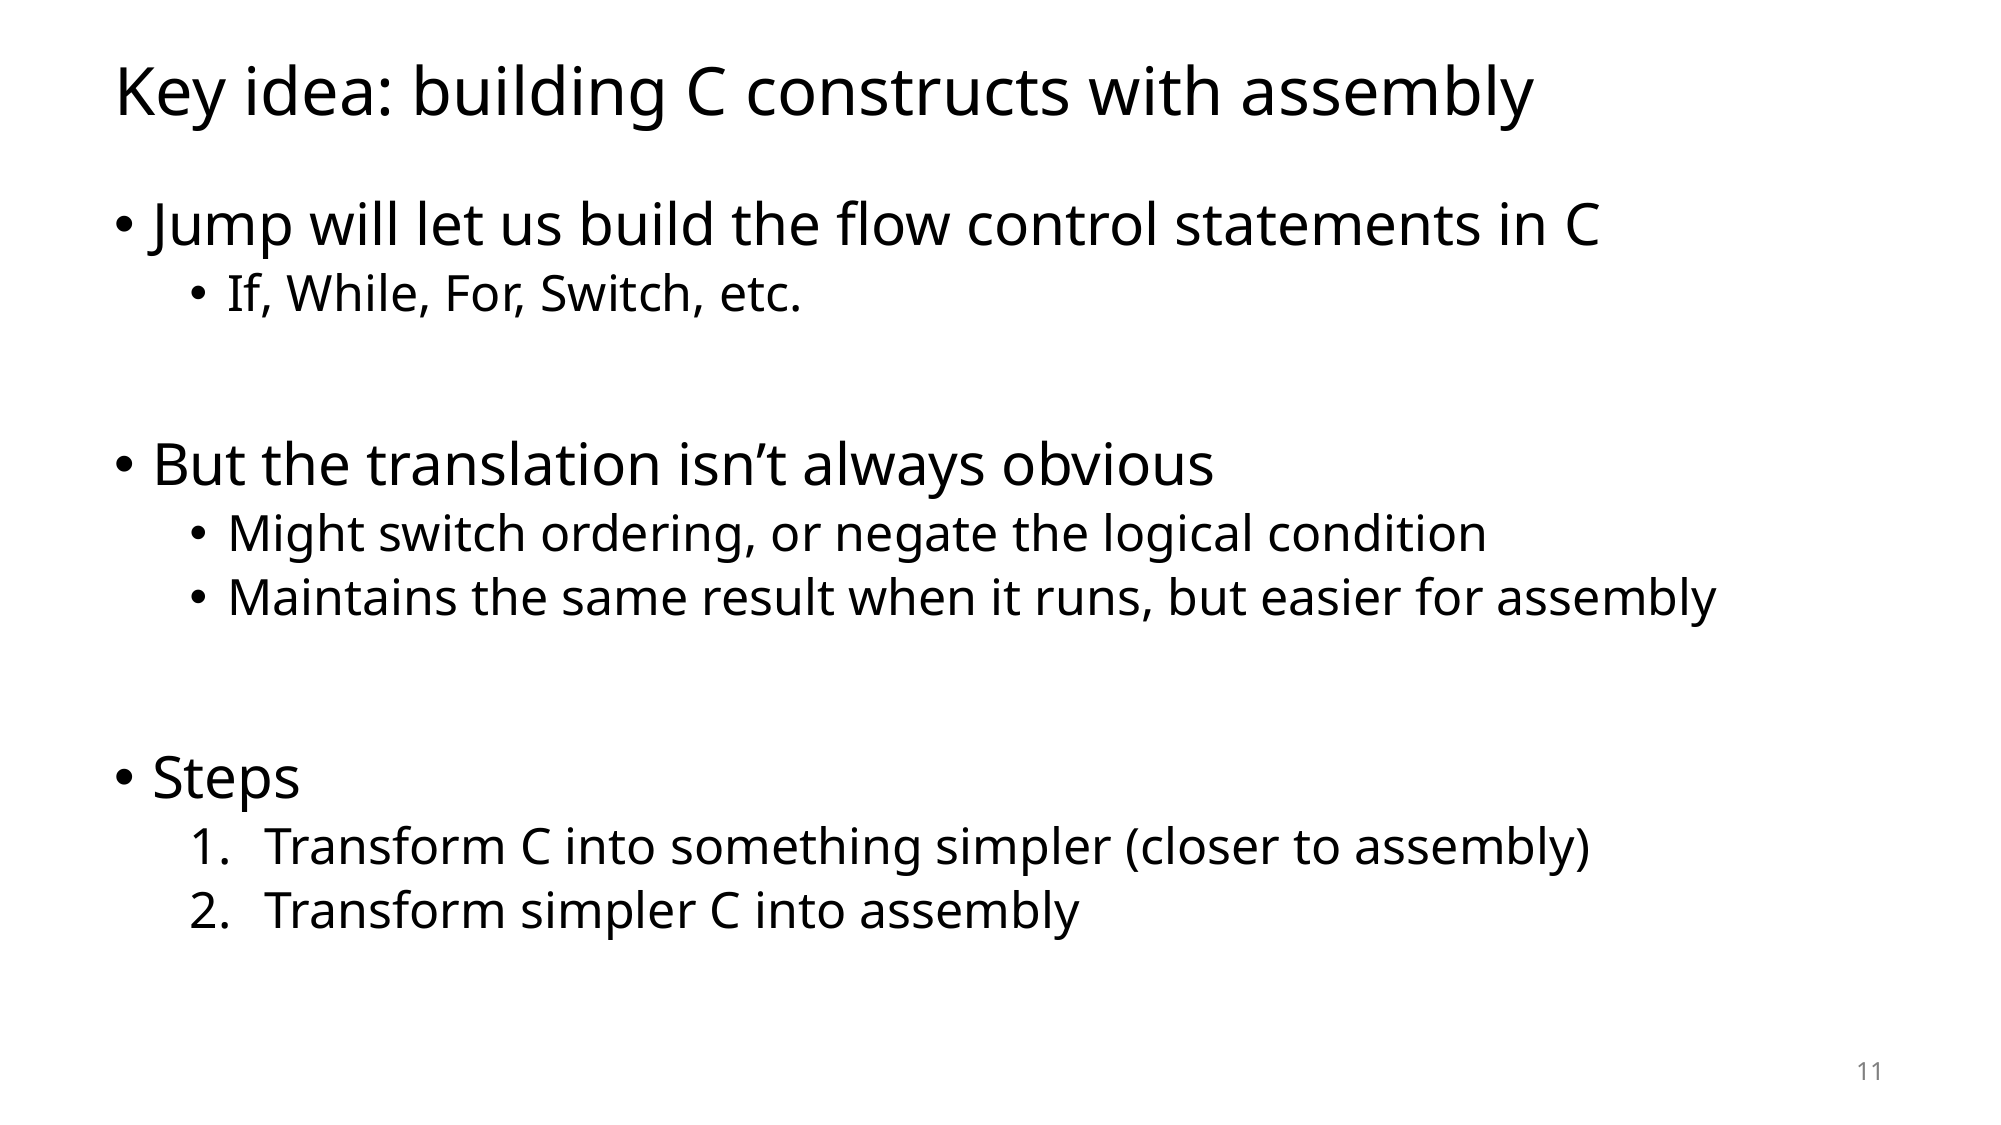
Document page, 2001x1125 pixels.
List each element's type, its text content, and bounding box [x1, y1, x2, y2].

list Jump will let us build the flow control statements in C If, While, For, Switch, etc. But the translation isn’t always obvious Might switch ordering, or negate the logical condition Maintains the same result when it runs, but easier for assembly Steps Transform C into something simpler (closer to assembly) Transform simpler C into assembly [99, 187, 1900, 1013]
title Key idea: building C constructs with assembly [99, 37, 1900, 150]
slide_number 11 [1749, 1042, 1900, 1103]
